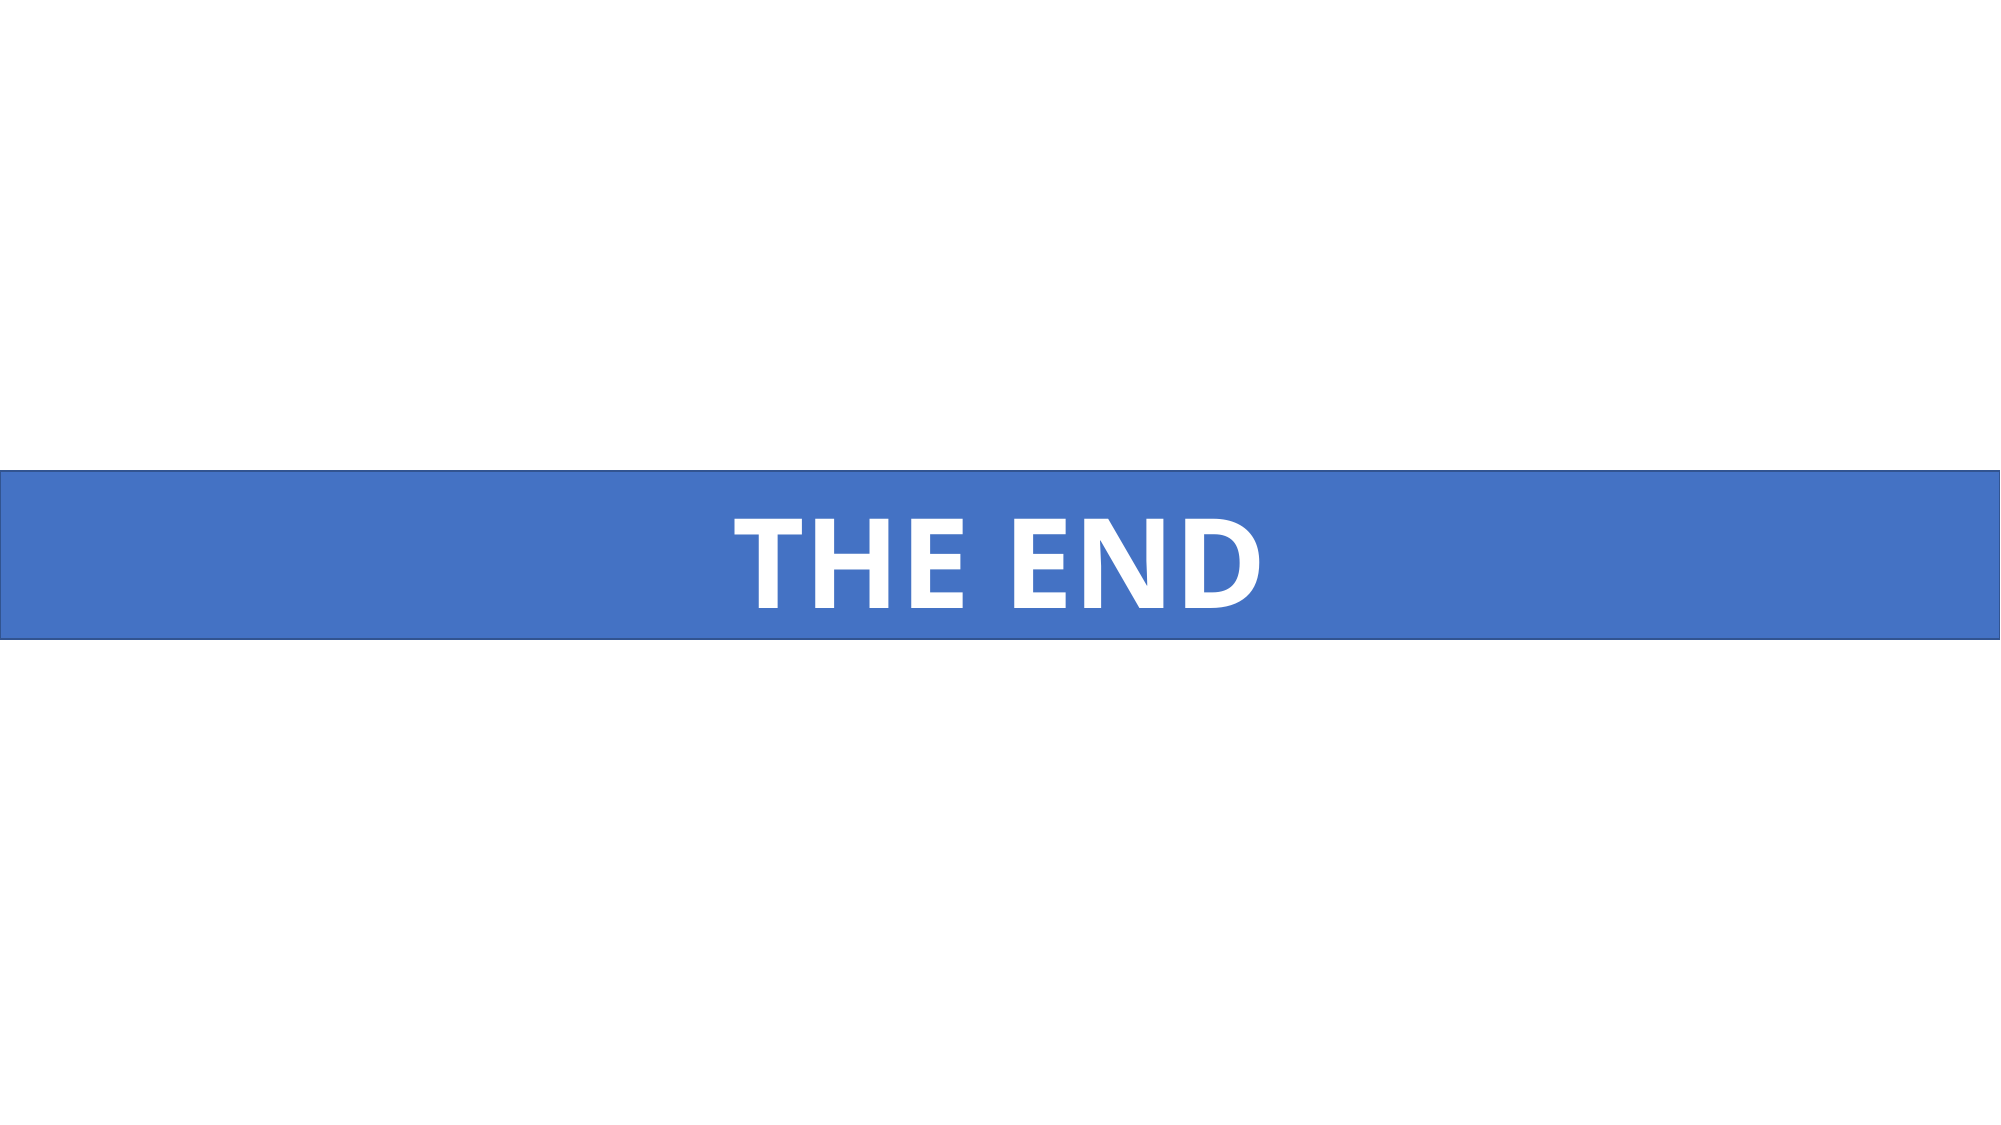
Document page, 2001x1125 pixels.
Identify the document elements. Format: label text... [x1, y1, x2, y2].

text_box [0, 470, 2000, 640]
title THE END [249, 482, 1750, 643]
